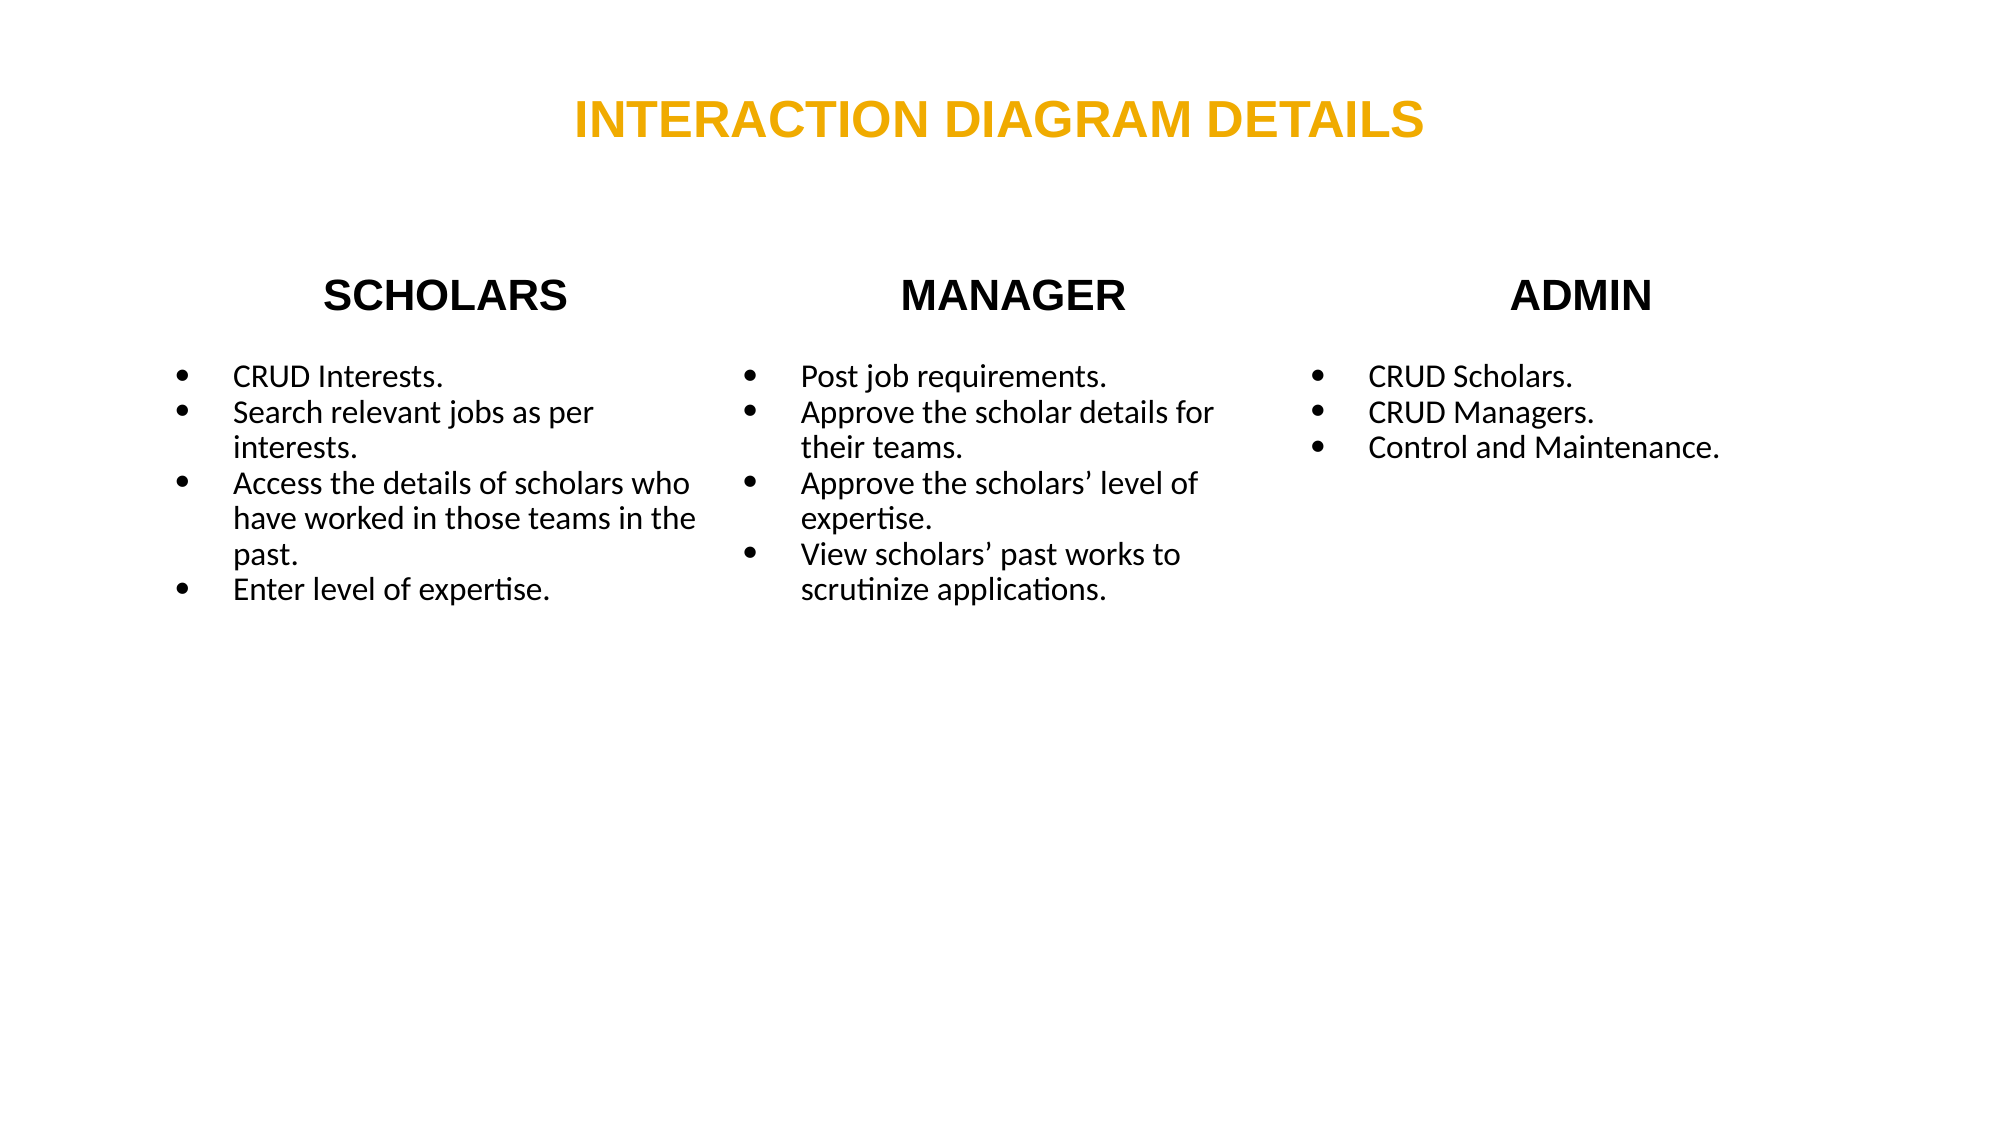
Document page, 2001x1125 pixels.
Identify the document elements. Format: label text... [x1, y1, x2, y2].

table_header SCHOLARS [162, 263, 730, 353]
title INTERACTION DIAGRAM DETAILS [82, 61, 1918, 173]
table_header ADMIN [1297, 263, 1865, 353]
table_cell CRUD Scholars. CRUD Managers. Control and Maintenance. [1297, 353, 1865, 862]
table_header MANAGER [730, 263, 1297, 353]
table_cell CRUD Interests. Search relevant jobs as per interests. Access the details of scholars who have worked in those teams in the past. Enter level of expertise. [162, 353, 730, 862]
table_cell Post job requirements. Approve the scholar details for their teams. Approve the scholars’ level of expertise. View scholars’ past works to scrutinize applications. [730, 353, 1297, 862]
